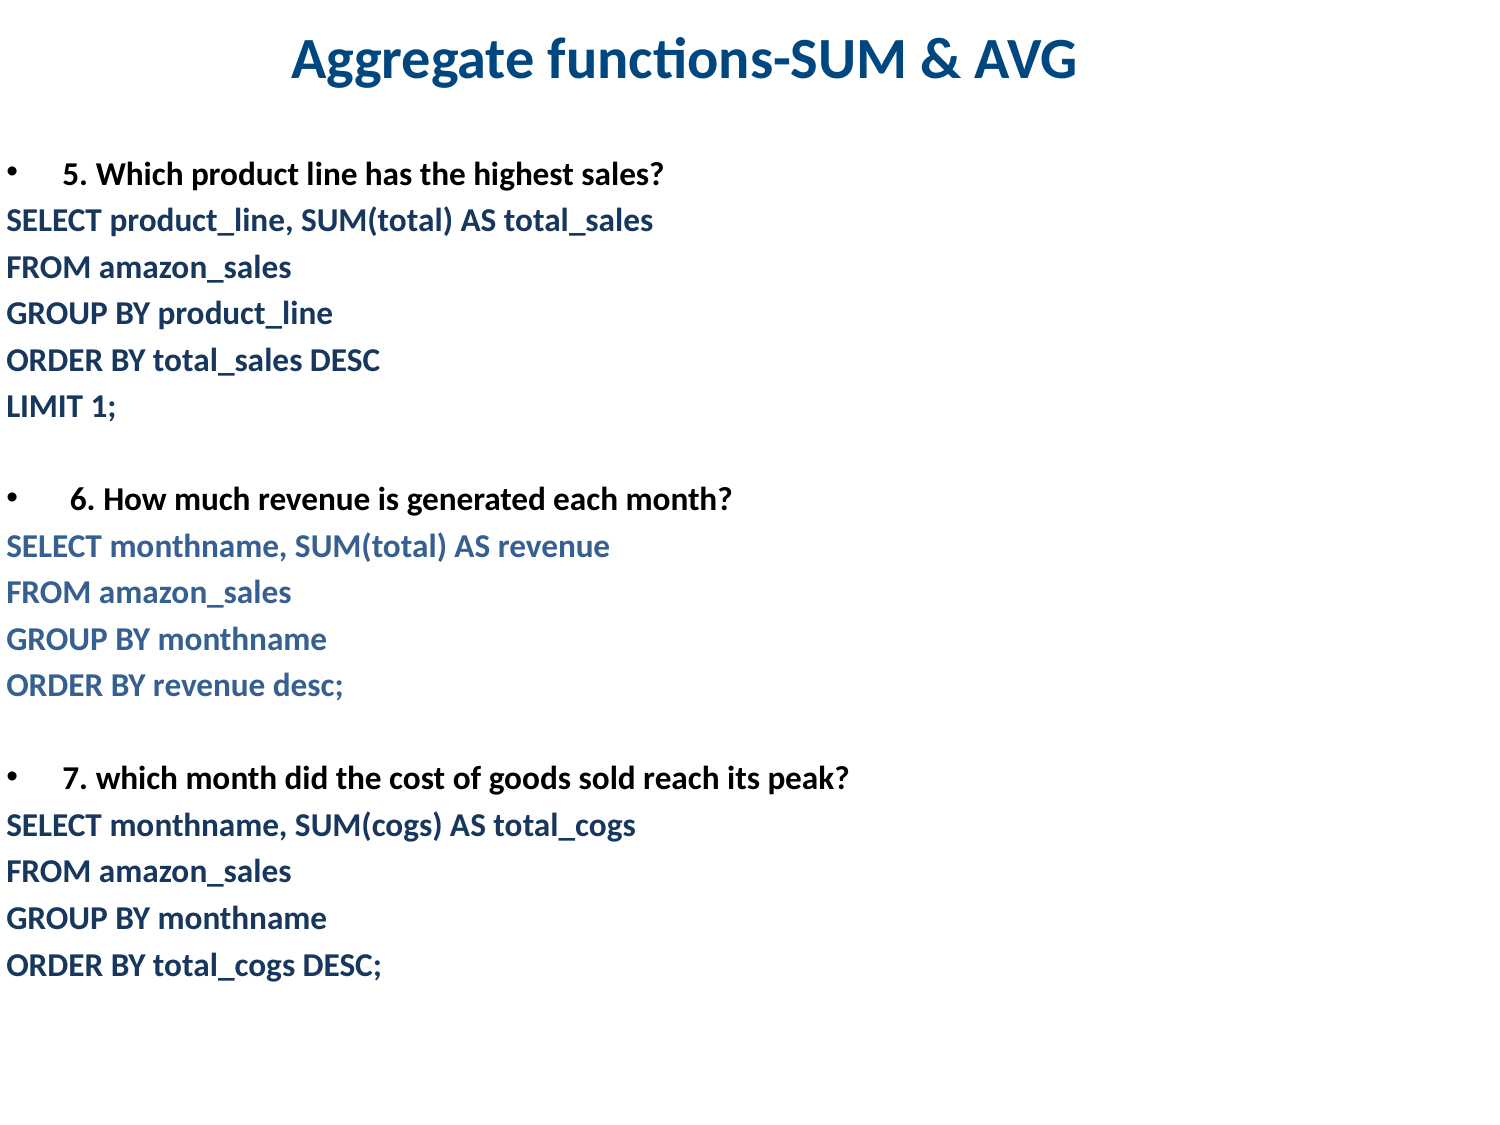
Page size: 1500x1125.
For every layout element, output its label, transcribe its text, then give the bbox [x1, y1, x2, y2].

list 5. Which product line has the highest sales? SELECT product_line, SUM(total) AS total_sales FROM amazon_sales GROUP BY product_line ORDER BY total_sales DESC LIMIT 1; 6. How much revenue is generated each month? SELECT monthname, SUM(total) AS revenue FROM amazon_sales GROUP BY monthname ORDER BY revenue desc; 7. which month did the cost of goods sold reach its peak? SELECT monthname, SUM(cogs) AS total_cogs FROM amazon_sales GROUP BY monthname ORDER BY total_cogs DESC; [0, 97, 1476, 1114]
title Aggregate functions-SUM & AVG [40, 2, 1329, 97]
